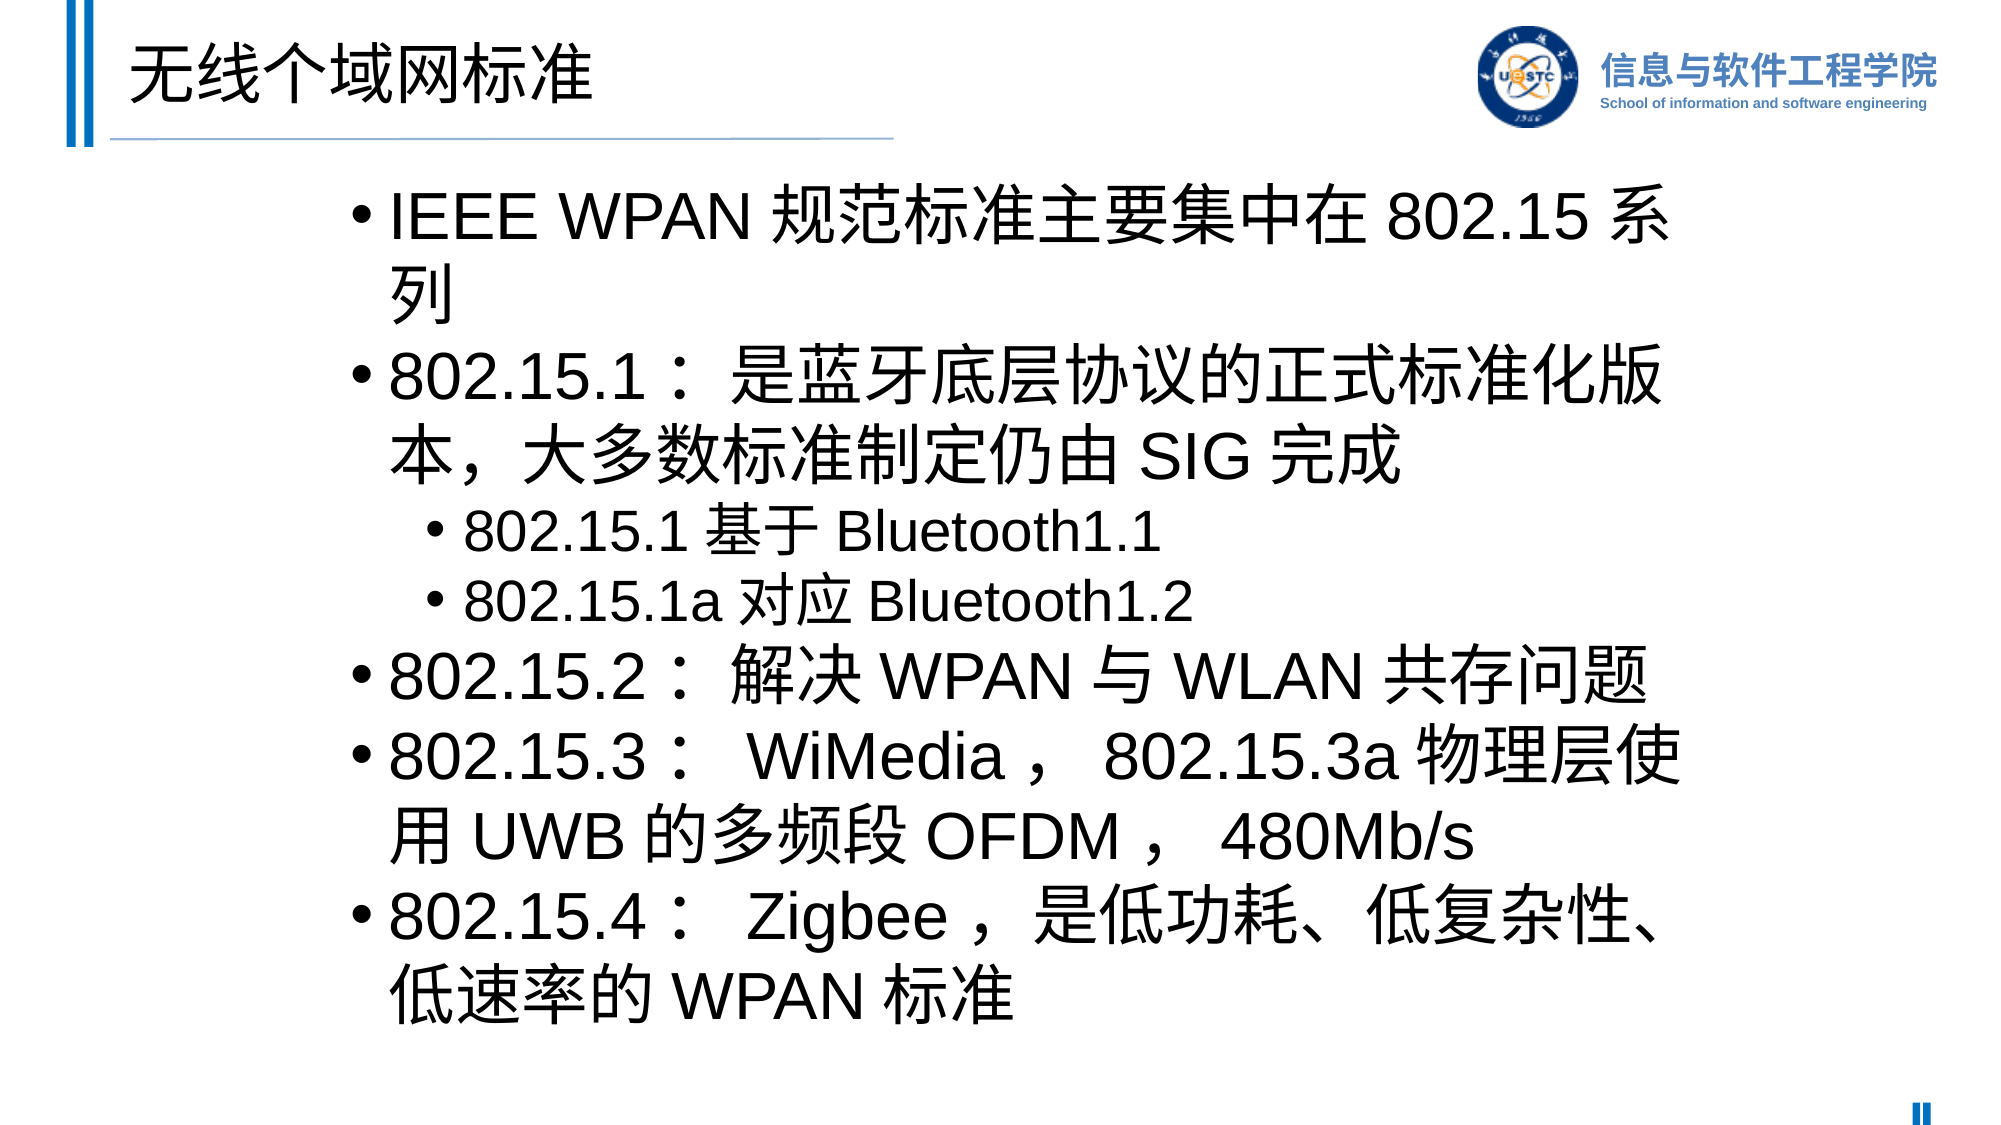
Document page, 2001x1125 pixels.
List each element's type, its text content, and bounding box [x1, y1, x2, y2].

title 无线个域网标准 [113, 10, 1839, 143]
list IEEE WPAN规范标准主要集中在802.15系列 802.15.1：是蓝牙底层协议的正式标准化版本，大多数标准制定仍由SIG完成 802.15.1基于Bluetooth1.1 802.15.1a对应Bluetooth1.2 802.15.2：解决WPAN与WLAN共存问题 802.15.3：WiMedia，802.15.3a物理层使用UWB的多频段OFDM，480Mb/s 802.15.4：Zigbee，是低功耗、低复杂性、低速率的WPAN标准 [335, 165, 1719, 1071]
